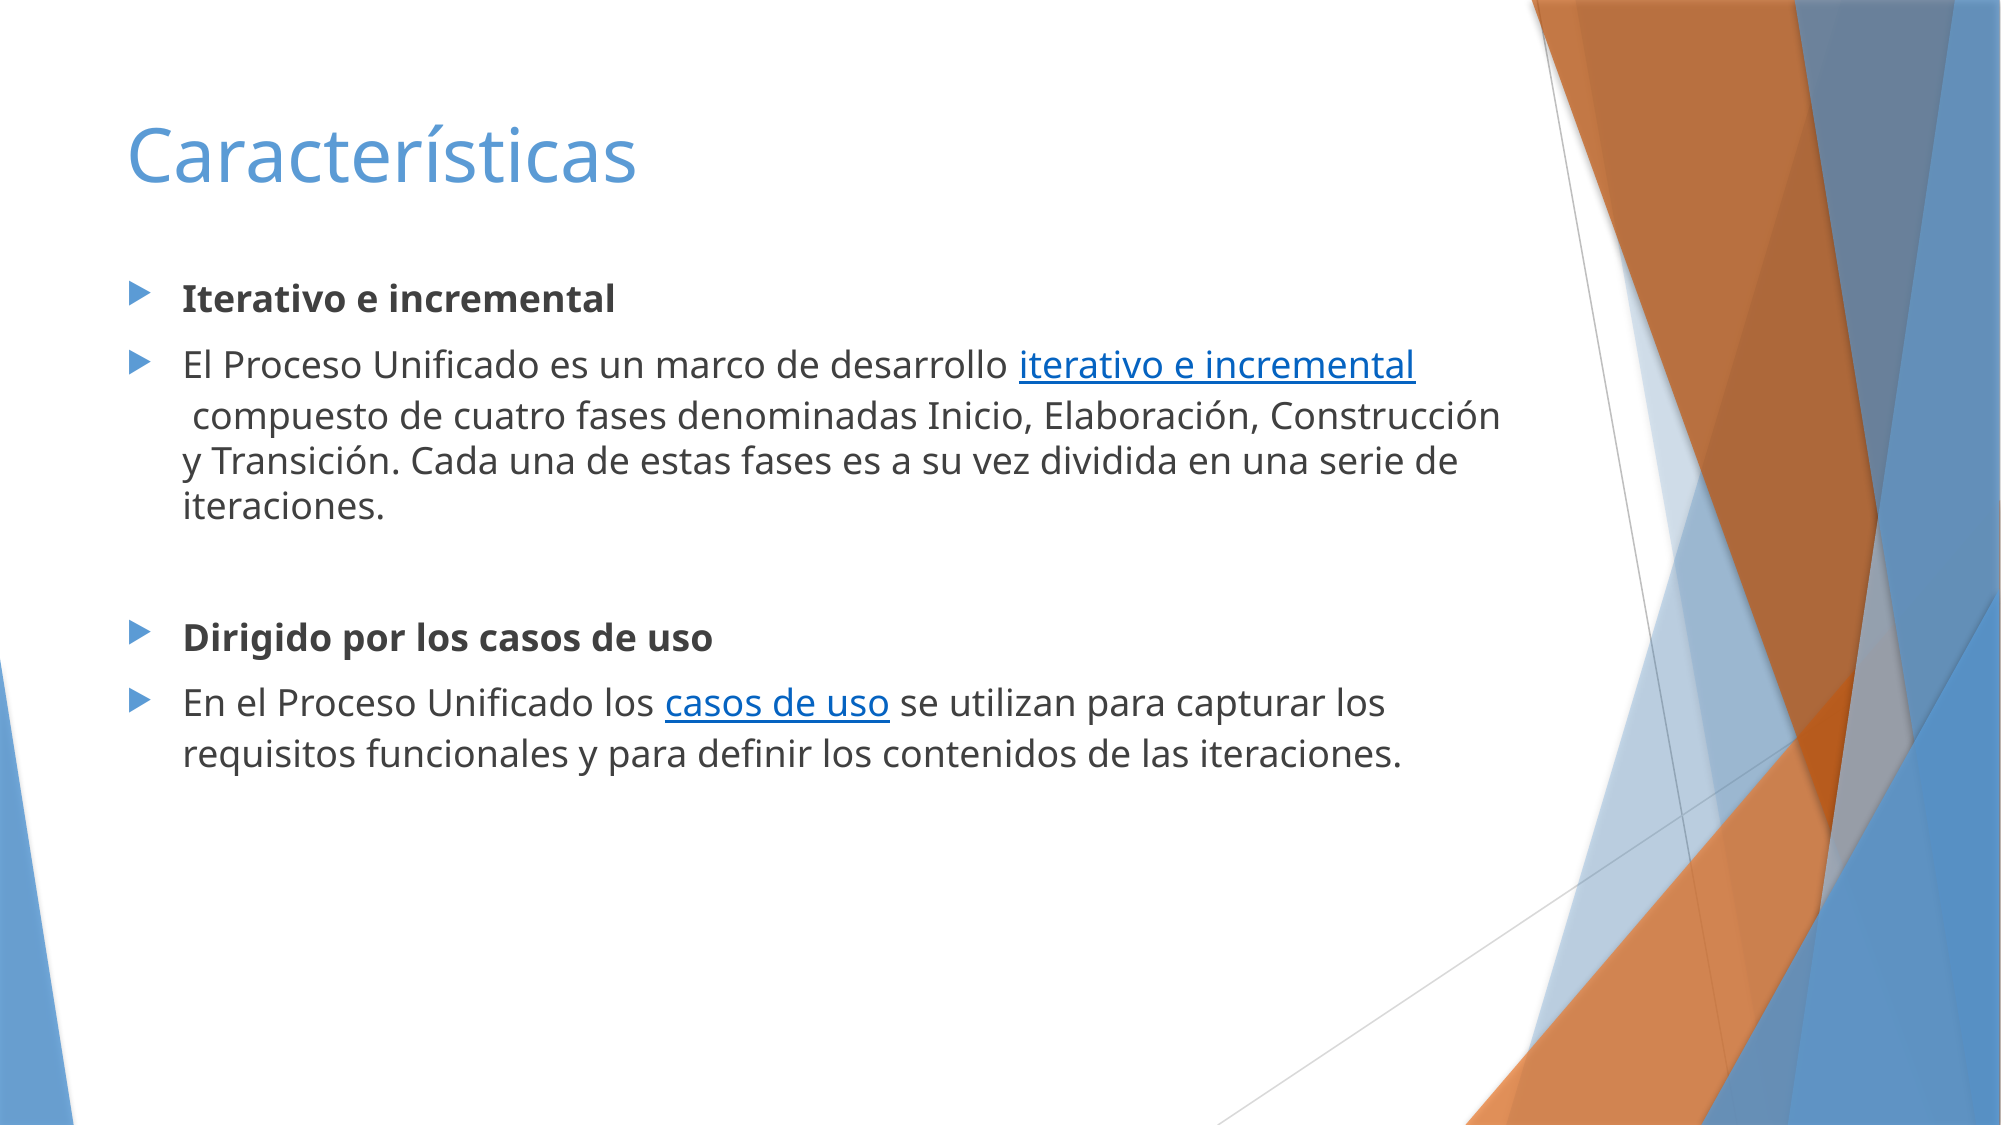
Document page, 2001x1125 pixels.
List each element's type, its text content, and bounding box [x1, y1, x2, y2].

list Iterativo e incremental El Proceso Unificado es un marco de desarrollo iterativo e incremental compuesto de cuatro fases denominadas Inicio, Elaboración, Construcción y Transición. Cada una de estas fases es a su vez dividida en una serie de iteraciones. Dirigido por los casos de uso En el Proceso Unificado los casos de uso se utilizan para capturar los requisitos funcionales y para definir los contenidos de las iteraciones. [110, 267, 1522, 992]
title Características [110, 99, 1522, 267]
